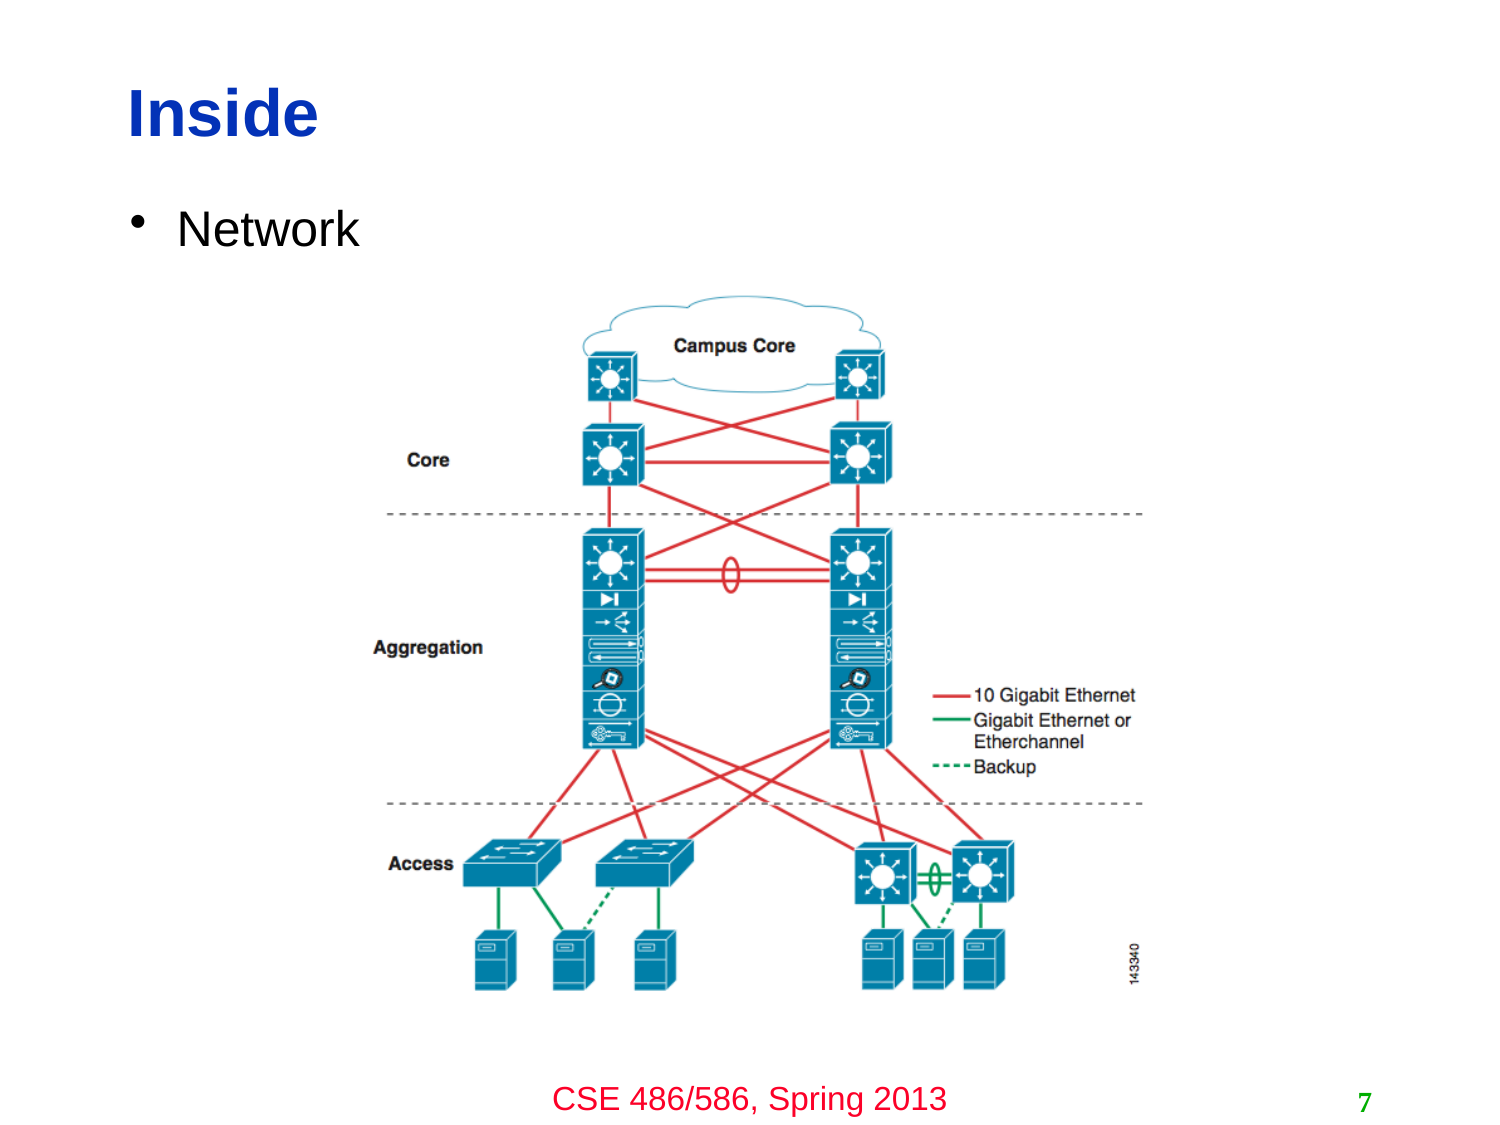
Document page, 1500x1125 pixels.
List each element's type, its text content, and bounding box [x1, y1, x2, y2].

title Inside [112, 53, 1310, 176]
picture [360, 287, 1165, 1011]
slide_number 7 [1074, 1076, 1388, 1125]
list Network [114, 195, 1376, 1005]
